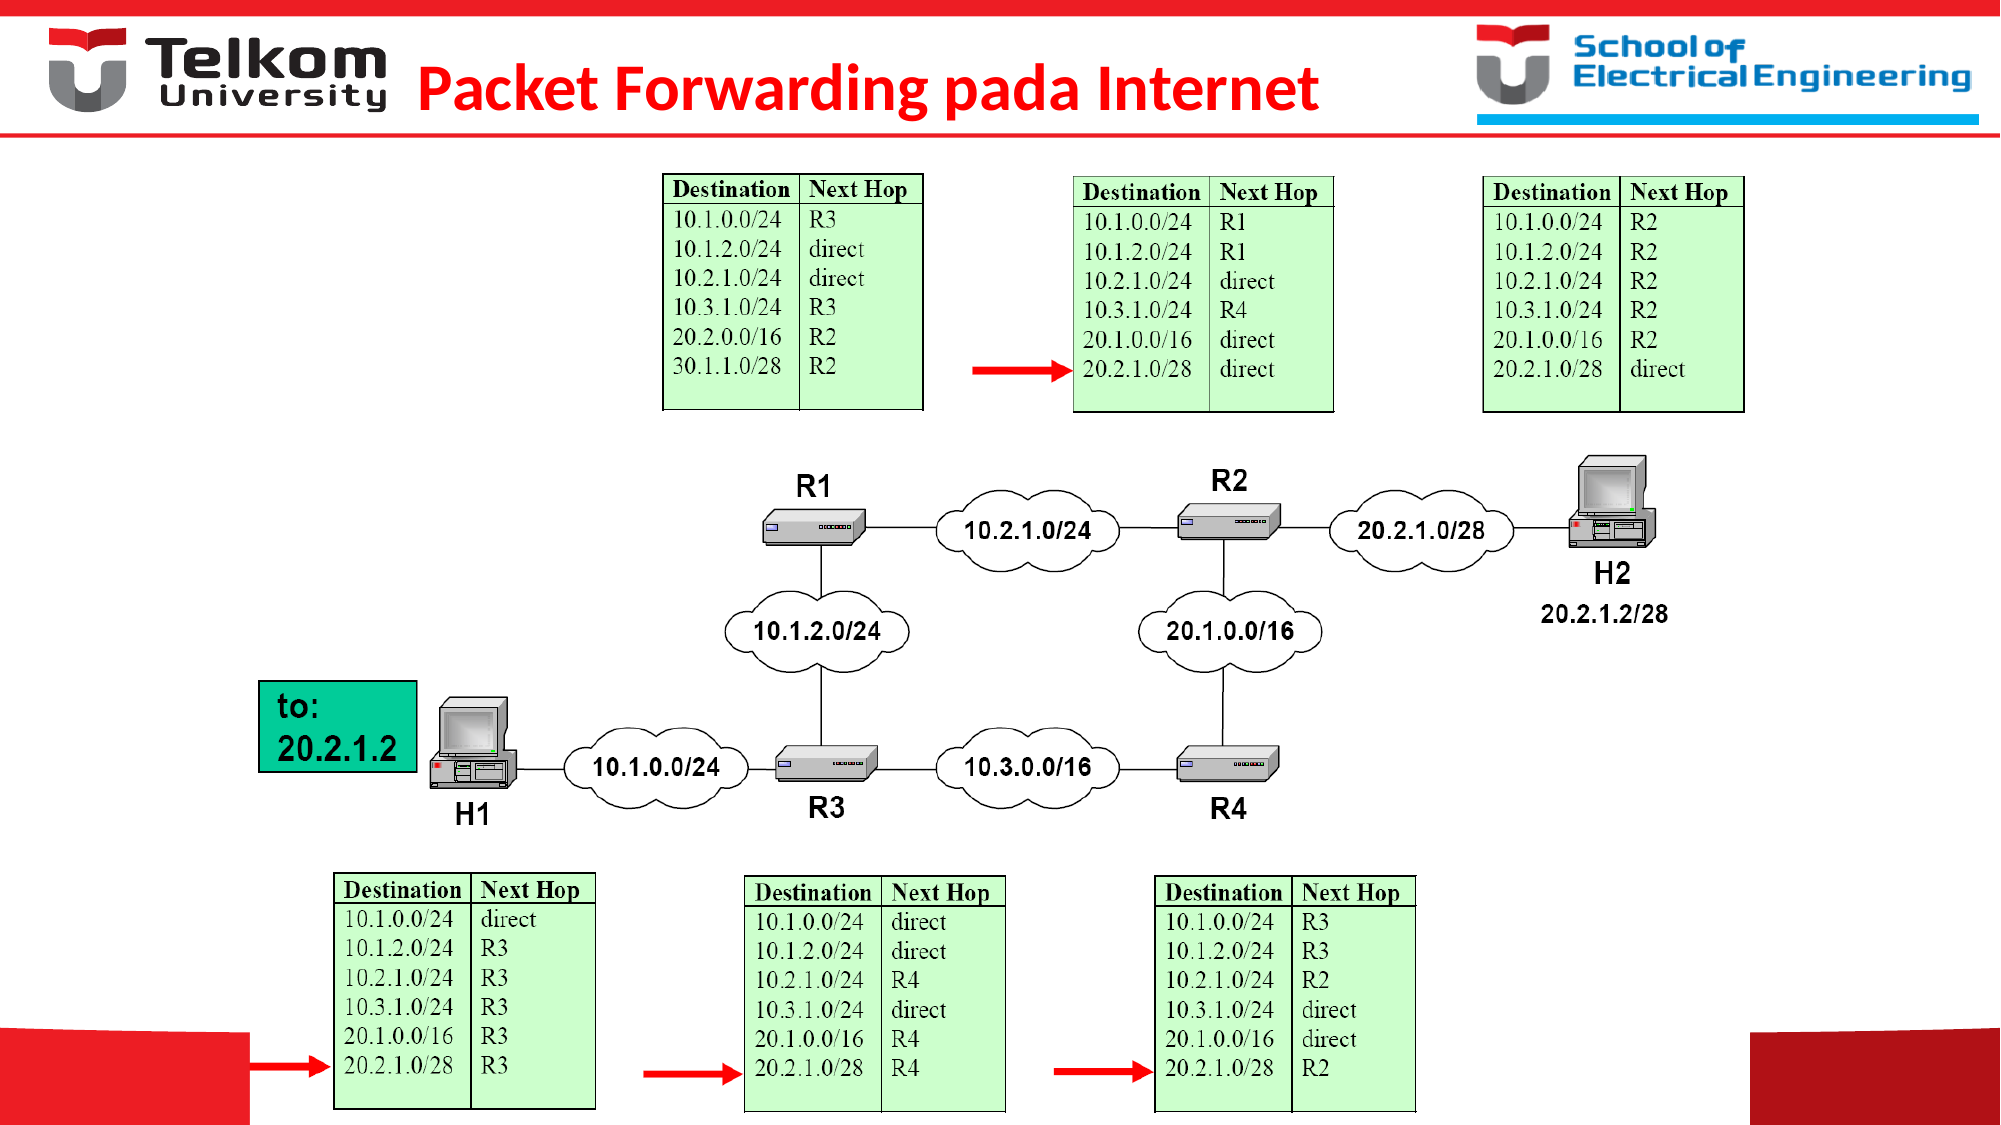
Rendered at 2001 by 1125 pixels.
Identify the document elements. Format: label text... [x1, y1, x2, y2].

picture [1578, 24, 1979, 114]
title Packet Forwarding pada Internet [402, 15, 1578, 159]
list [249, 159, 1750, 1125]
